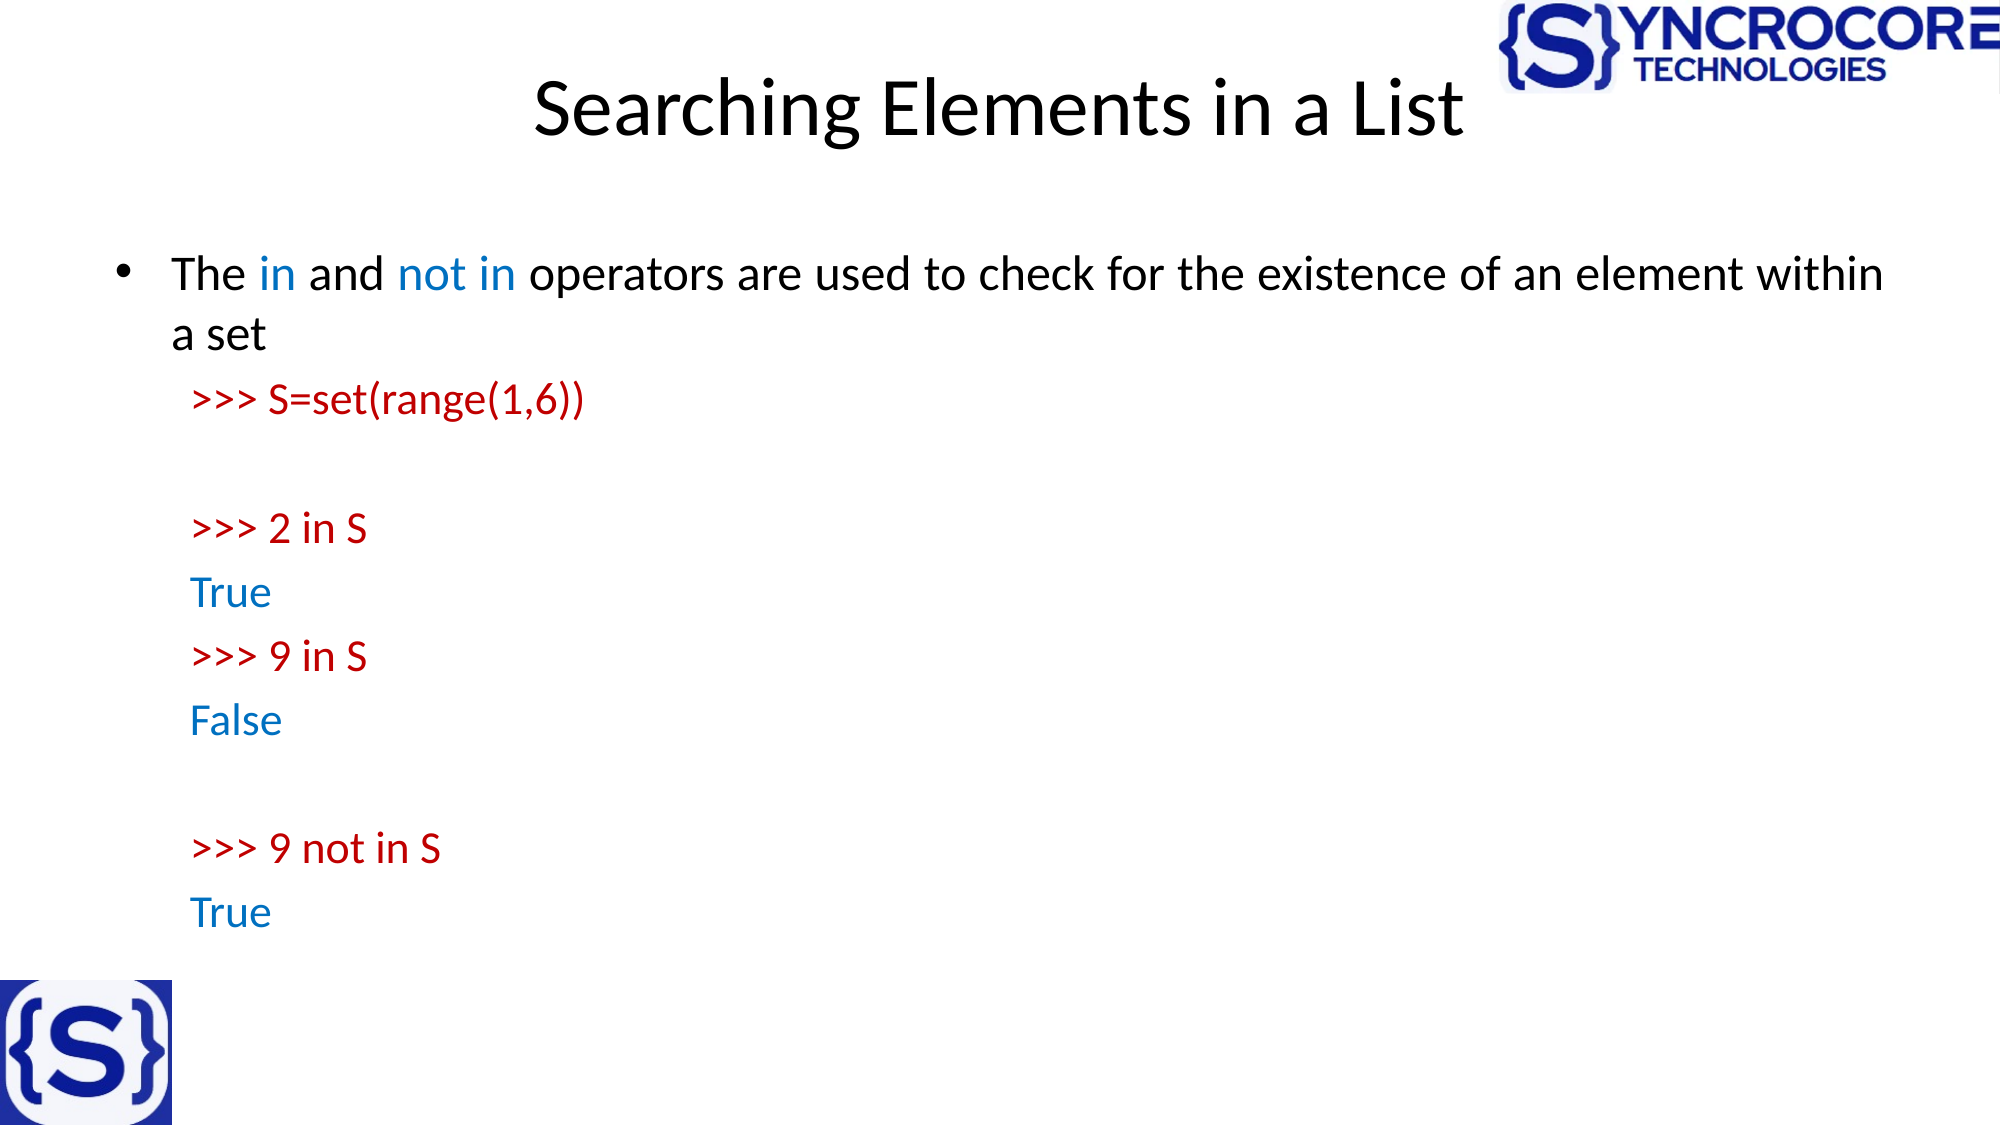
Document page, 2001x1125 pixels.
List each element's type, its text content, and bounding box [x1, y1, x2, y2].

picture [0, 979, 172, 1125]
picture [1490, 0, 2000, 94]
list The in and not in operators are used to check for the existence of an element within a set >>> S=set(range(1,6)) >>> 2 in S True >>> 9 in S False >>> 9 not in S True [99, 232, 1900, 1005]
title Searching Elements in a List [99, 45, 1900, 232]
